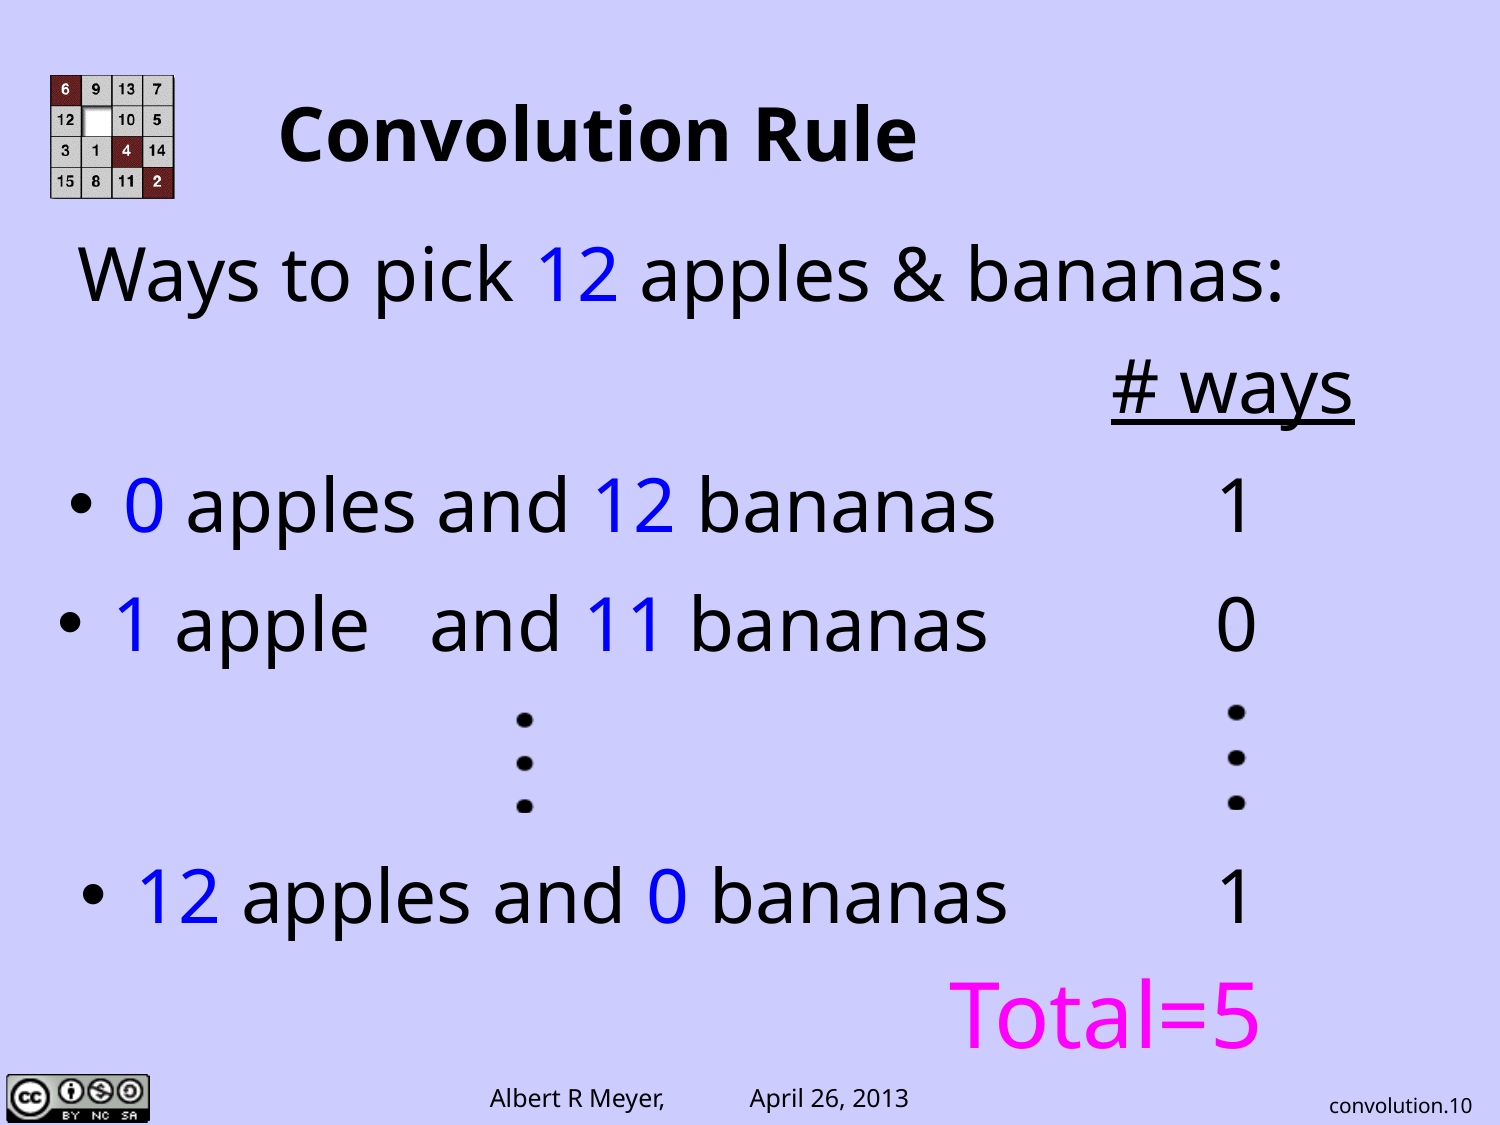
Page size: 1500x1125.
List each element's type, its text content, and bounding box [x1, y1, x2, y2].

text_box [512, 710, 538, 813]
text_box 1 apple and 11 bananas [42, 568, 1005, 674]
text_box # ways [1096, 331, 1370, 437]
slide_number convolution.10 [1049, 1084, 1488, 1125]
text_box Ways to pick 12 apples & bananas: [62, 218, 1463, 324]
picture [50, 75, 175, 199]
text_box 12 apples and 0 bananas [65, 840, 1025, 946]
title Convolution Rule [262, 37, 1500, 226]
text_box 0 [1200, 568, 1274, 674]
text_box Total=5 [935, 949, 1278, 1075]
text_box 1 [1201, 840, 1274, 946]
text_box 1 [1201, 449, 1274, 555]
picture [6, 1074, 150, 1123]
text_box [1223, 701, 1251, 810]
text_box 0 apples and 12 bananas [53, 449, 1012, 555]
